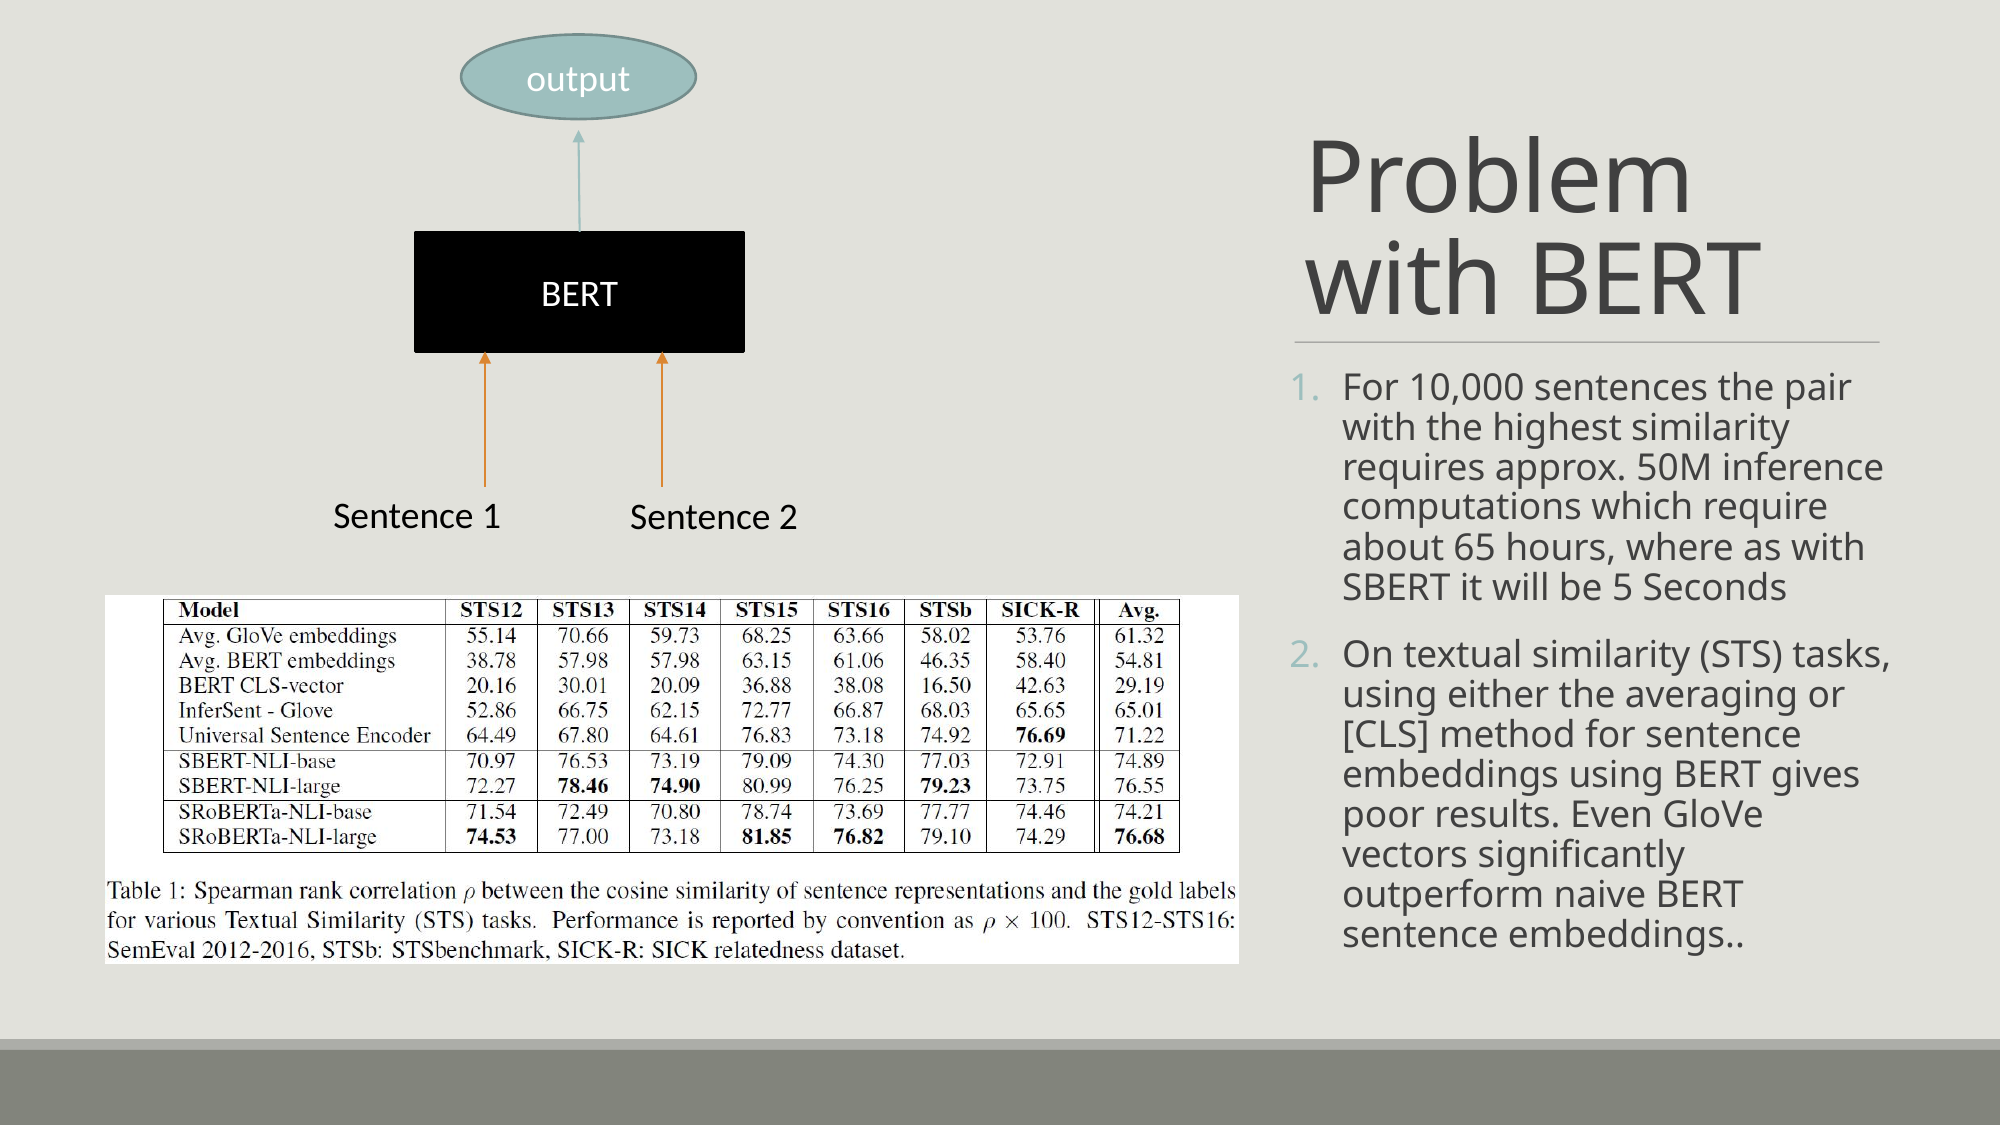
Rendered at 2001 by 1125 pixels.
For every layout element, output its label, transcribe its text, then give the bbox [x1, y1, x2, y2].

list For 10,000 sentences the pair with the highest similarity requires approx. 50M inference computations which require about 65 hours, where as with SBERT it will be 5 Seconds On textual similarity (STS) tasks, using either the averaging or [CLS] method for sentence embeddings using BERT gives poor results. Even GloVe vectors significantly outperform naive BERT sentence embeddings.. [1289, 360, 1895, 963]
text_box Sentence 1 [318, 483, 536, 544]
text_box [0, 0, 2000, 1038]
text_box [0, 1038, 2000, 1049]
text_box output [459, 33, 698, 121]
text_box Sentence 2 [615, 484, 833, 545]
text_box [0, 1049, 2000, 1125]
picture [104, 595, 1240, 965]
text_box BERT [414, 231, 745, 353]
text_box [577, 129, 581, 233]
title Problem with BERT [1289, 104, 1895, 343]
